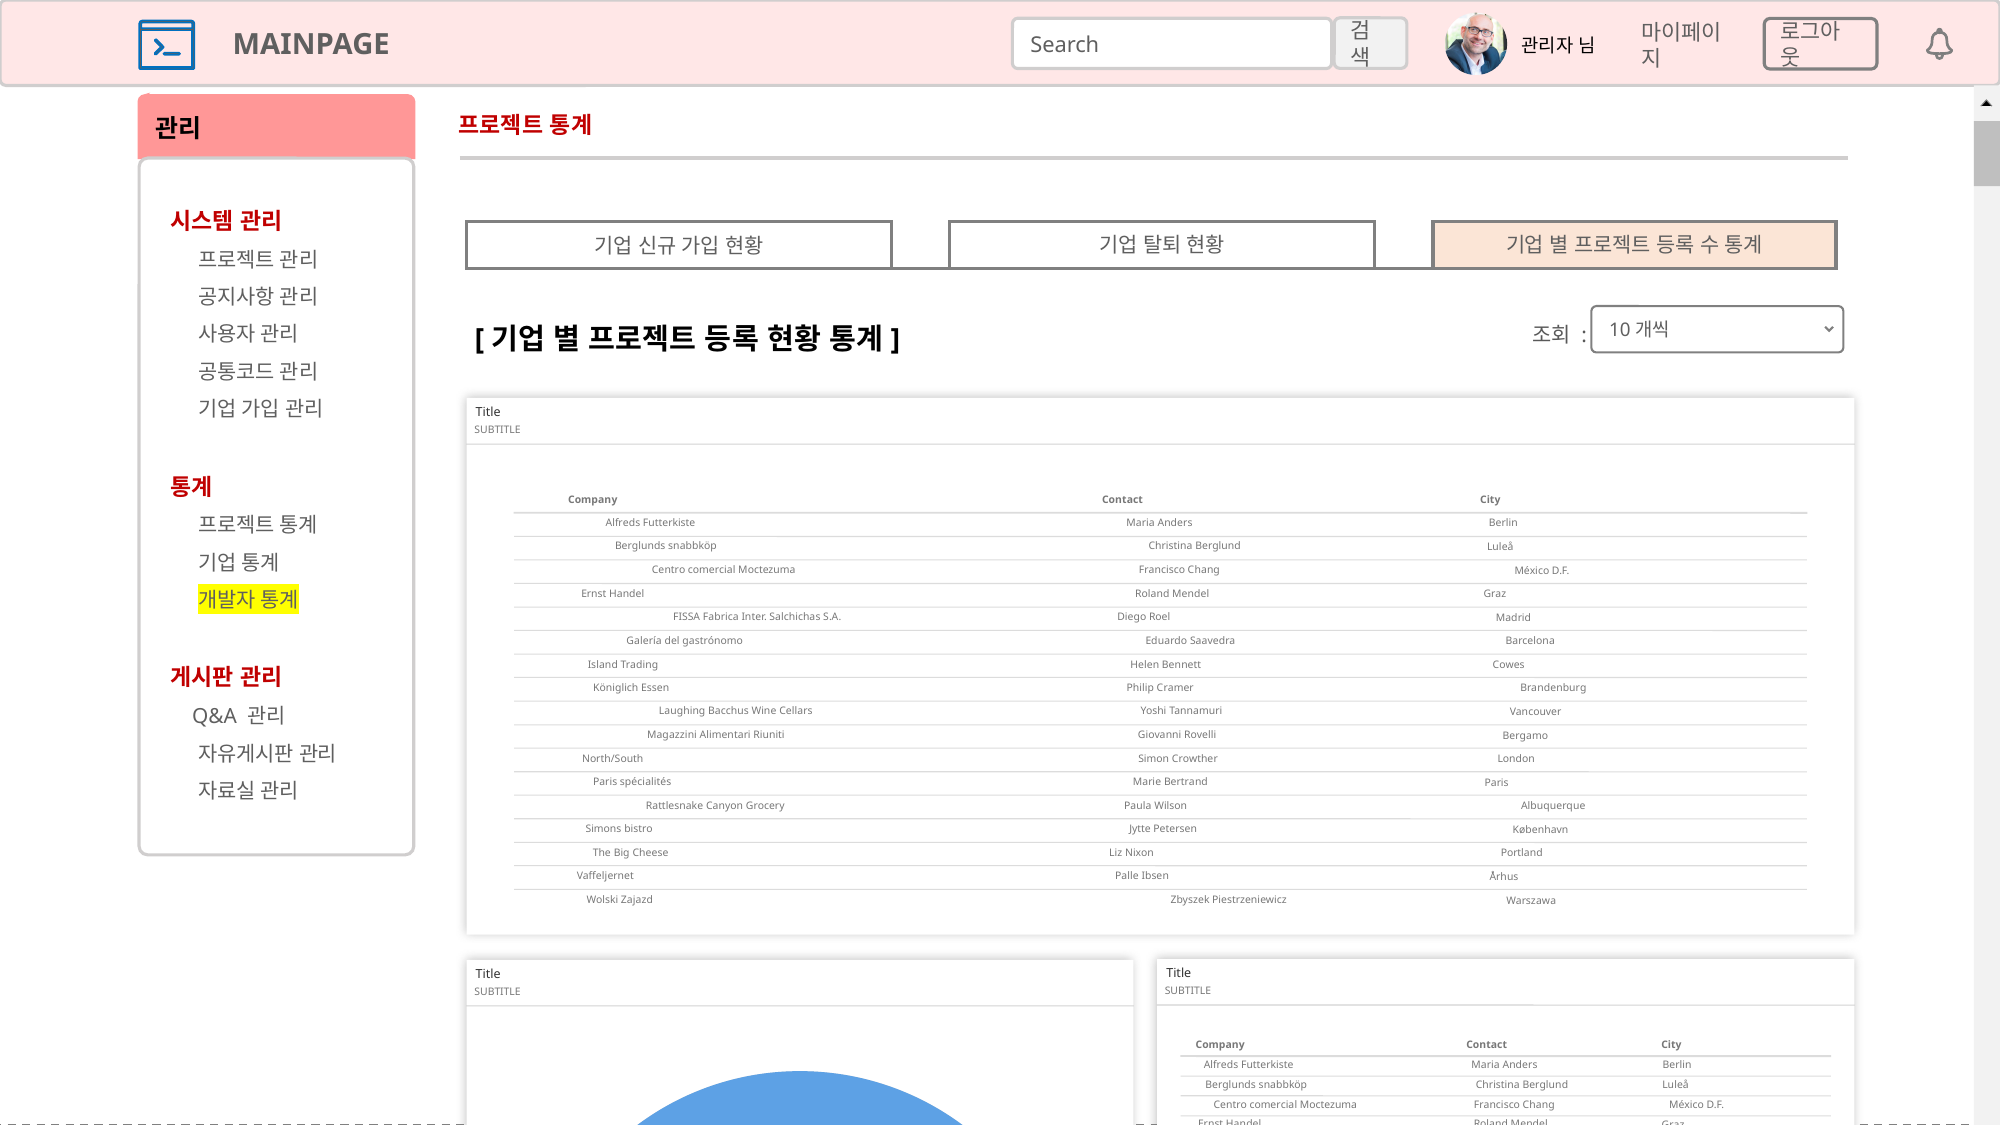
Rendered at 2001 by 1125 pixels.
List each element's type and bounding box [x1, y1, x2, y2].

text_box [1157, 959, 1855, 1125]
text_box [466, 959, 1134, 1125]
text_box [443, 102, 704, 146]
picture [1444, 12, 1508, 75]
text_box [1517, 301, 1844, 354]
text_box [459, 295, 1440, 363]
text_box [466, 220, 1839, 269]
text_box [466, 397, 1855, 935]
text_box [137, 93, 415, 856]
text_box [0, 0, 2000, 1125]
